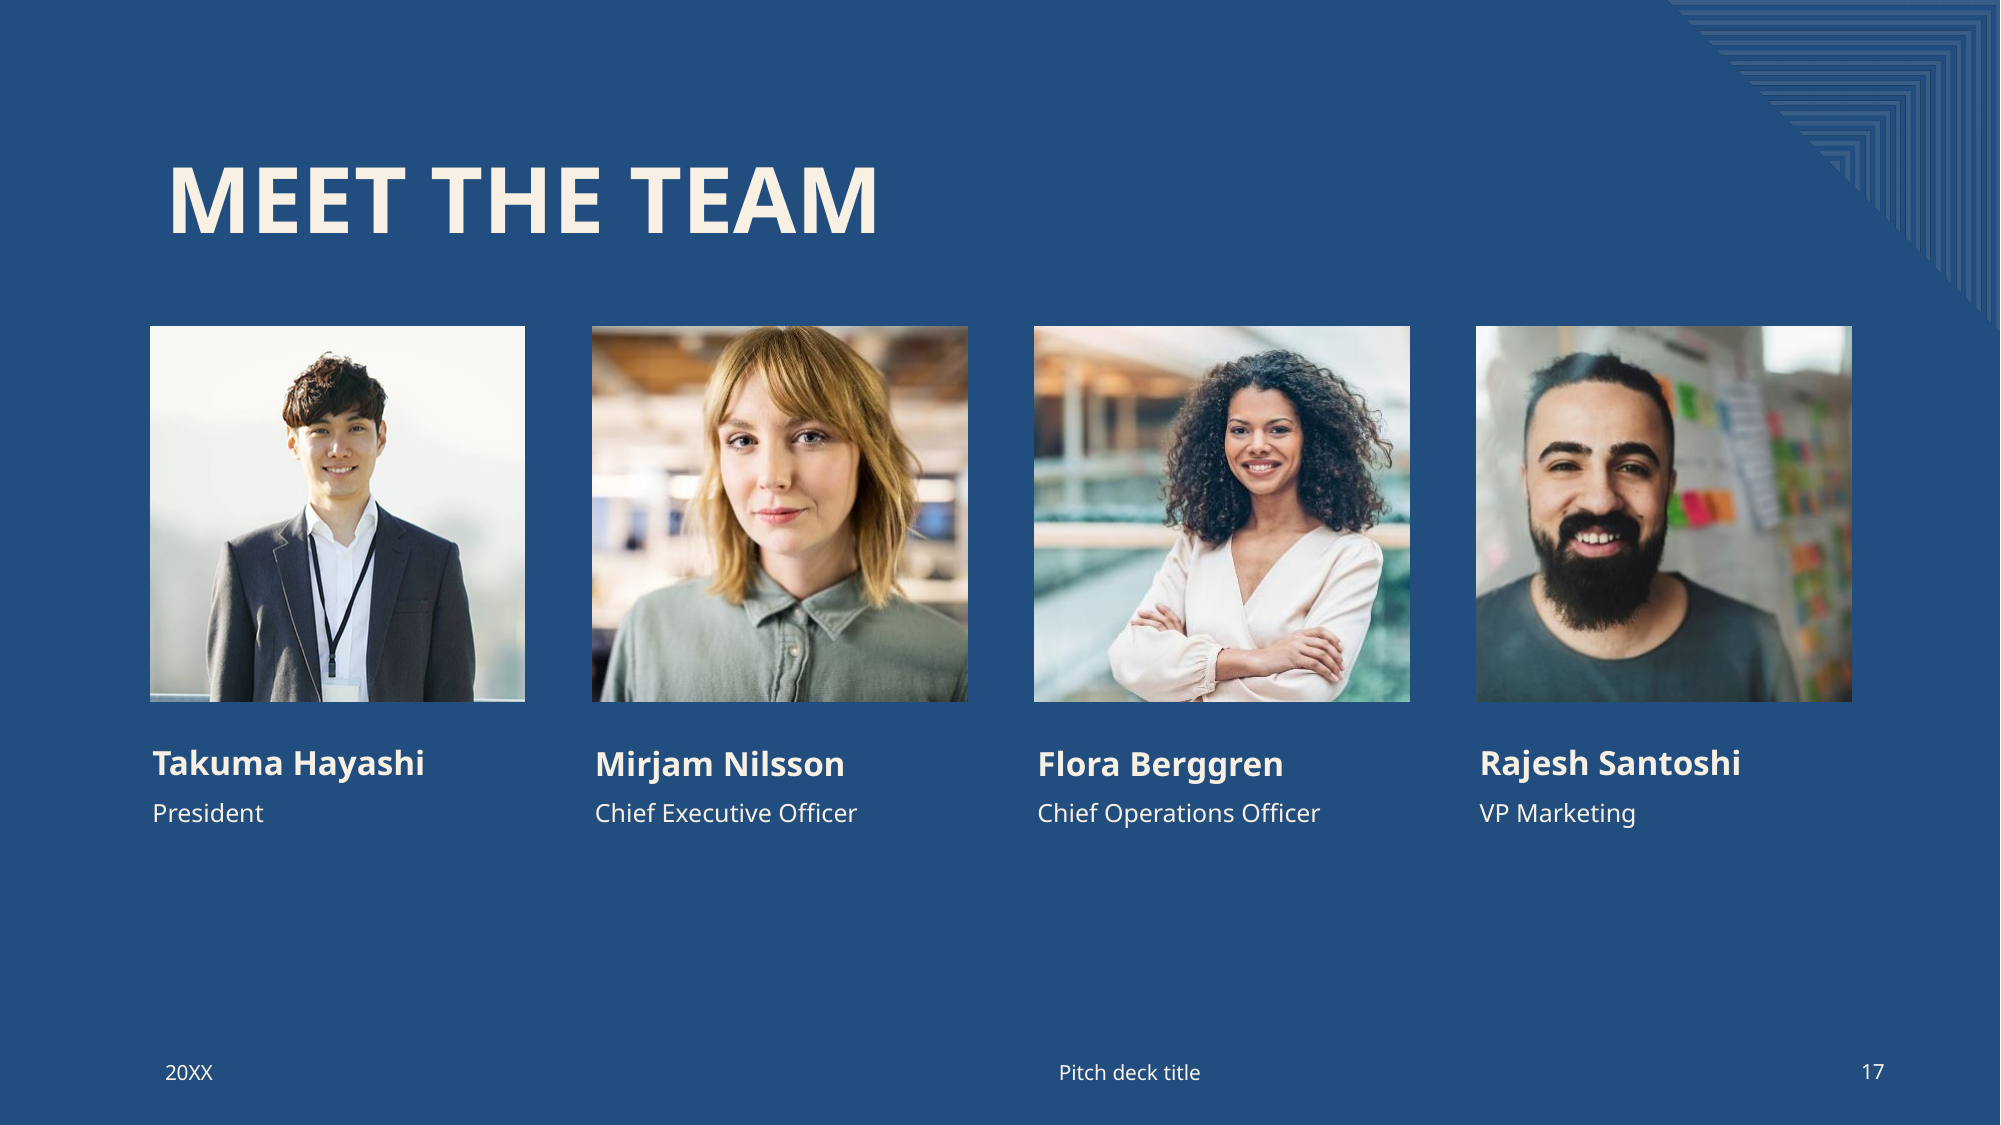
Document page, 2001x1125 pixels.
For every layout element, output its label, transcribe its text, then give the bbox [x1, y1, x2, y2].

picture [149, 326, 525, 702]
list President [137, 793, 513, 869]
list Takuma Hayashi [137, 739, 513, 785]
list Rajesh Santoshi [1464, 739, 1840, 785]
list Mirjam Nilsson [579, 740, 955, 786]
slide_number 20XX [150, 1042, 330, 1103]
list Flora Berggren [1022, 740, 1398, 786]
picture [1476, 0, 2000, 702]
list VP Marketing [1464, 793, 1840, 869]
list Chief Executive Officer [579, 793, 955, 869]
picture [1034, 326, 1410, 702]
title MEET THE TEAM [150, 146, 1850, 365]
footer Pitch deck title [942, 1041, 1318, 1102]
list Chief Operations Officer [1022, 793, 1398, 869]
picture [592, 326, 968, 702]
slide_number 17 [1824, 1042, 1900, 1103]
